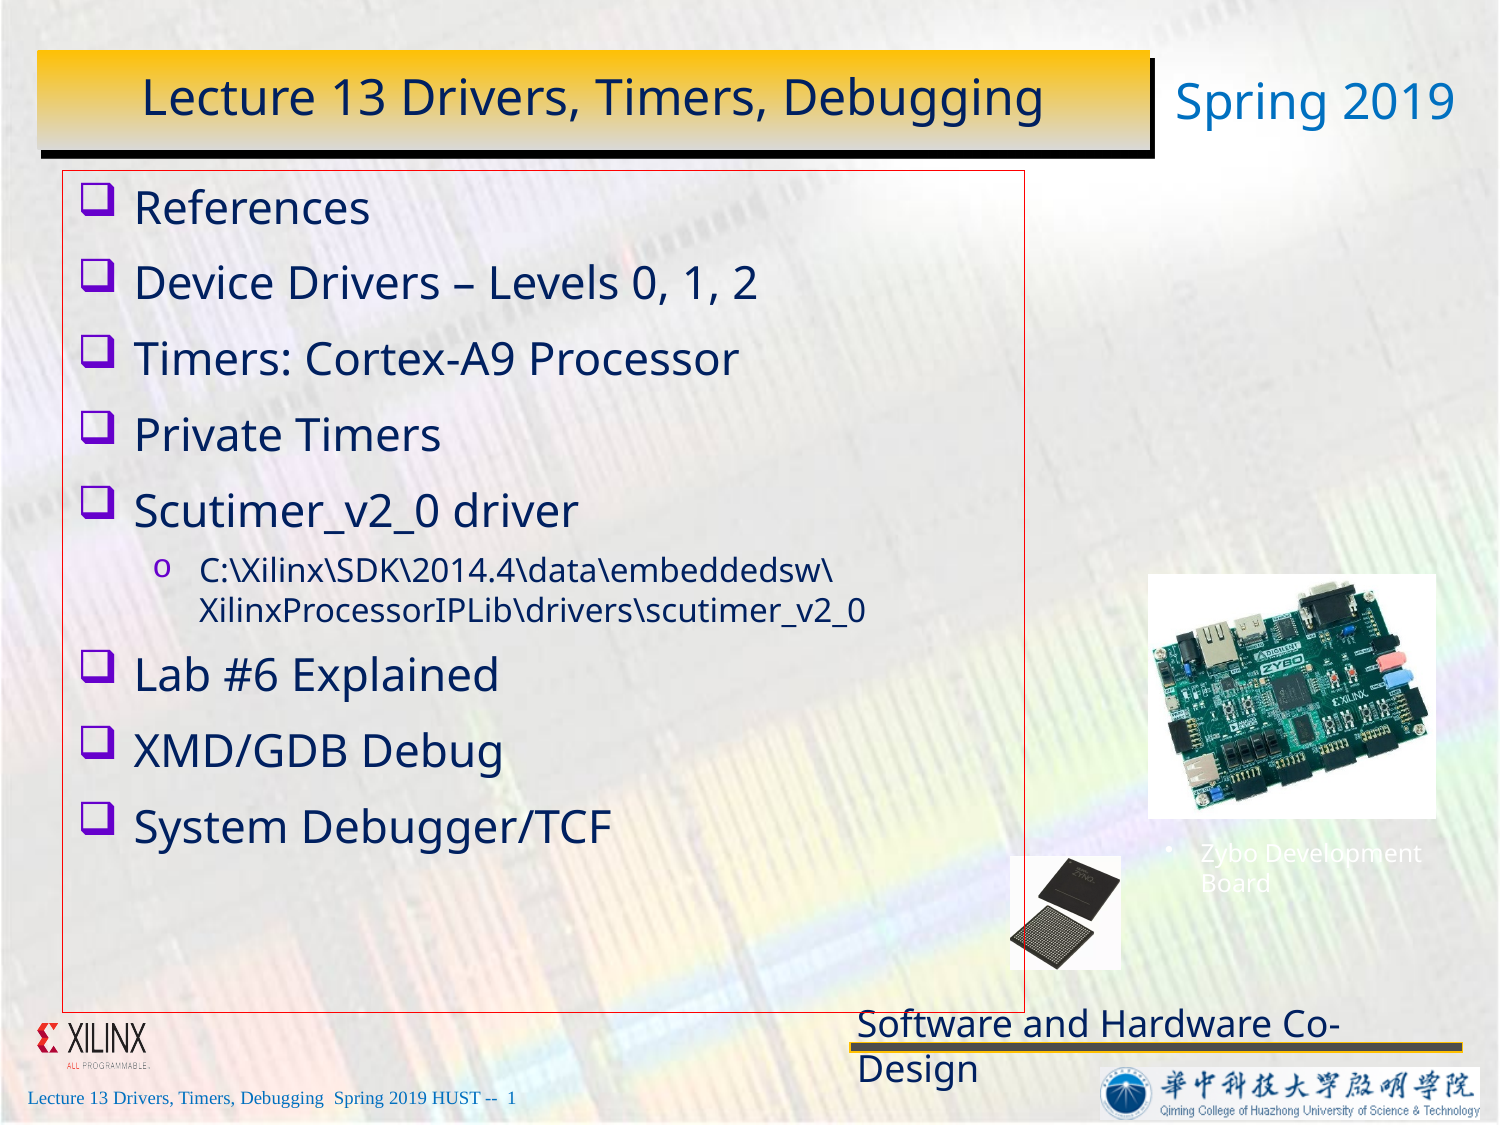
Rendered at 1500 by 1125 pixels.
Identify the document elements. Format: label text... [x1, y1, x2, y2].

title Lecture 13 Drivers, Timers, Debugging [36, 49, 1151, 151]
list References Device Drivers – Levels 0, 1, 2 Timers: Cortex-A9 Processor Private Timers Scutimer_v2_0 driver C:\Xilinx\SDK\2014.4\data\embeddedsw\XilinxProcessorIPLib\drivers\scutimer_v2_0 Lab #6 Explained XMD/GDB Debug System Debugger/TCF [62, 170, 1025, 1013]
picture [0, 0, 1500, 1125]
